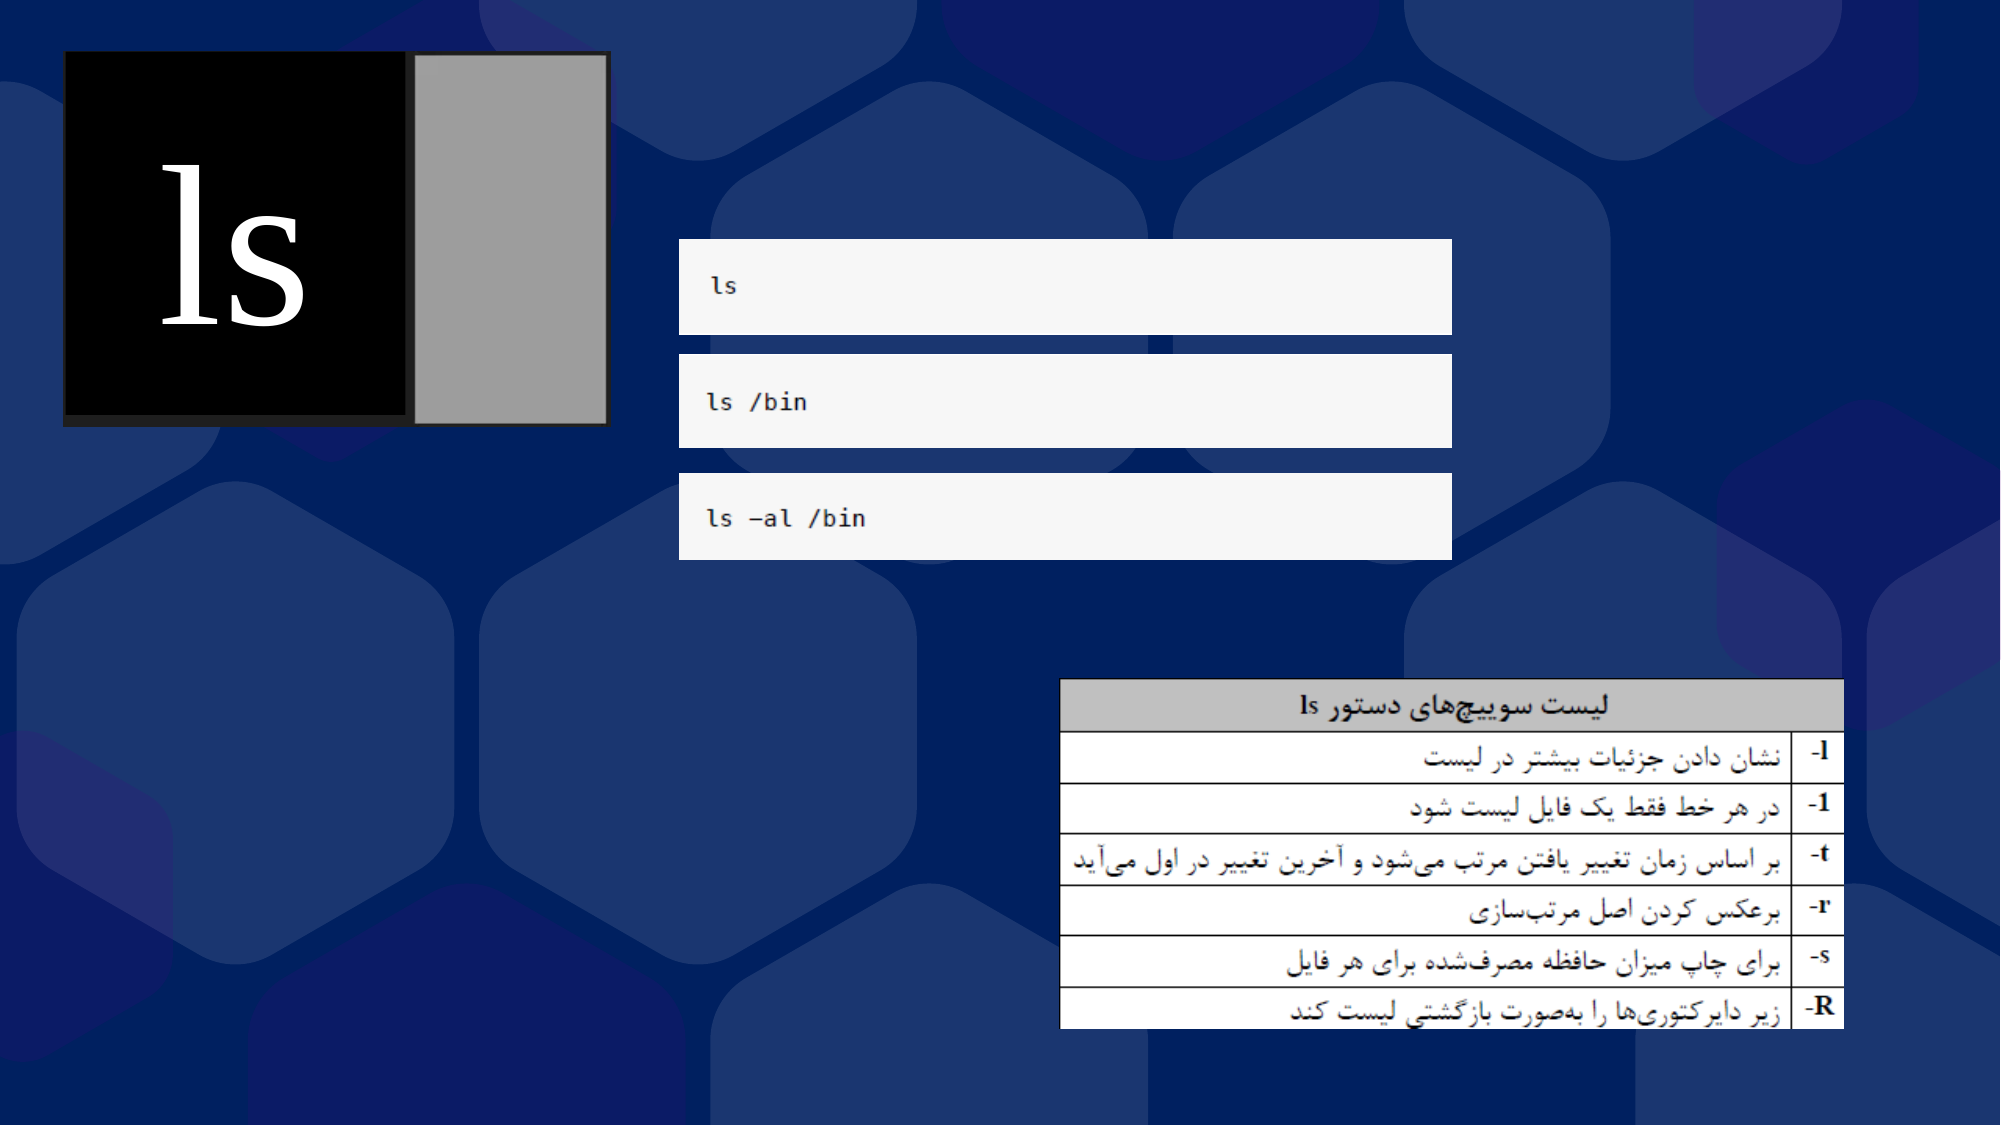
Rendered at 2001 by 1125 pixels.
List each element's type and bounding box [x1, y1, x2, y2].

picture [679, 238, 1452, 335]
picture [679, 353, 1452, 449]
text_box [62, 51, 611, 428]
picture [1058, 678, 1845, 1030]
picture [679, 473, 1452, 561]
